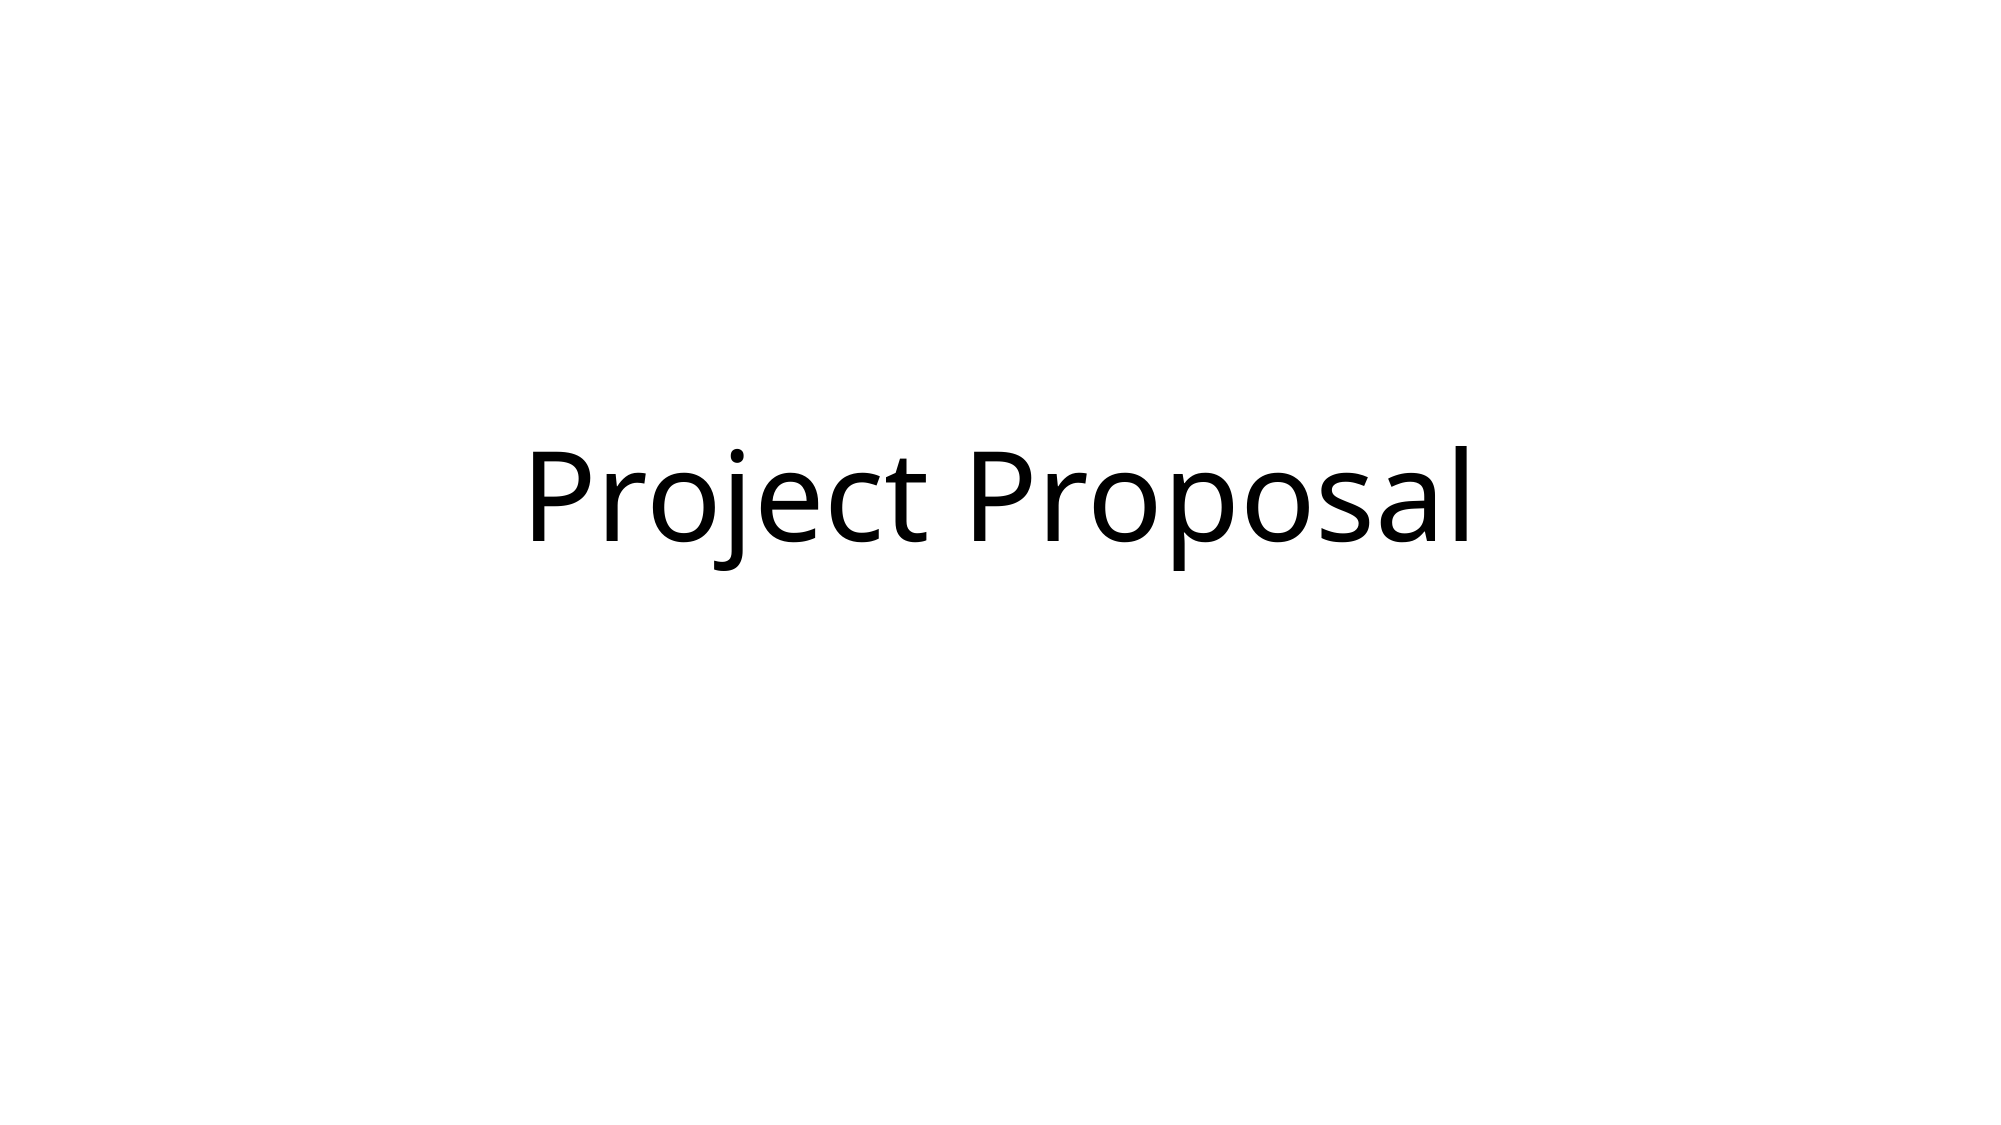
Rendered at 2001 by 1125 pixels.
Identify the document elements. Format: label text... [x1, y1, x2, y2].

title Project Proposal [249, 184, 1750, 576]
